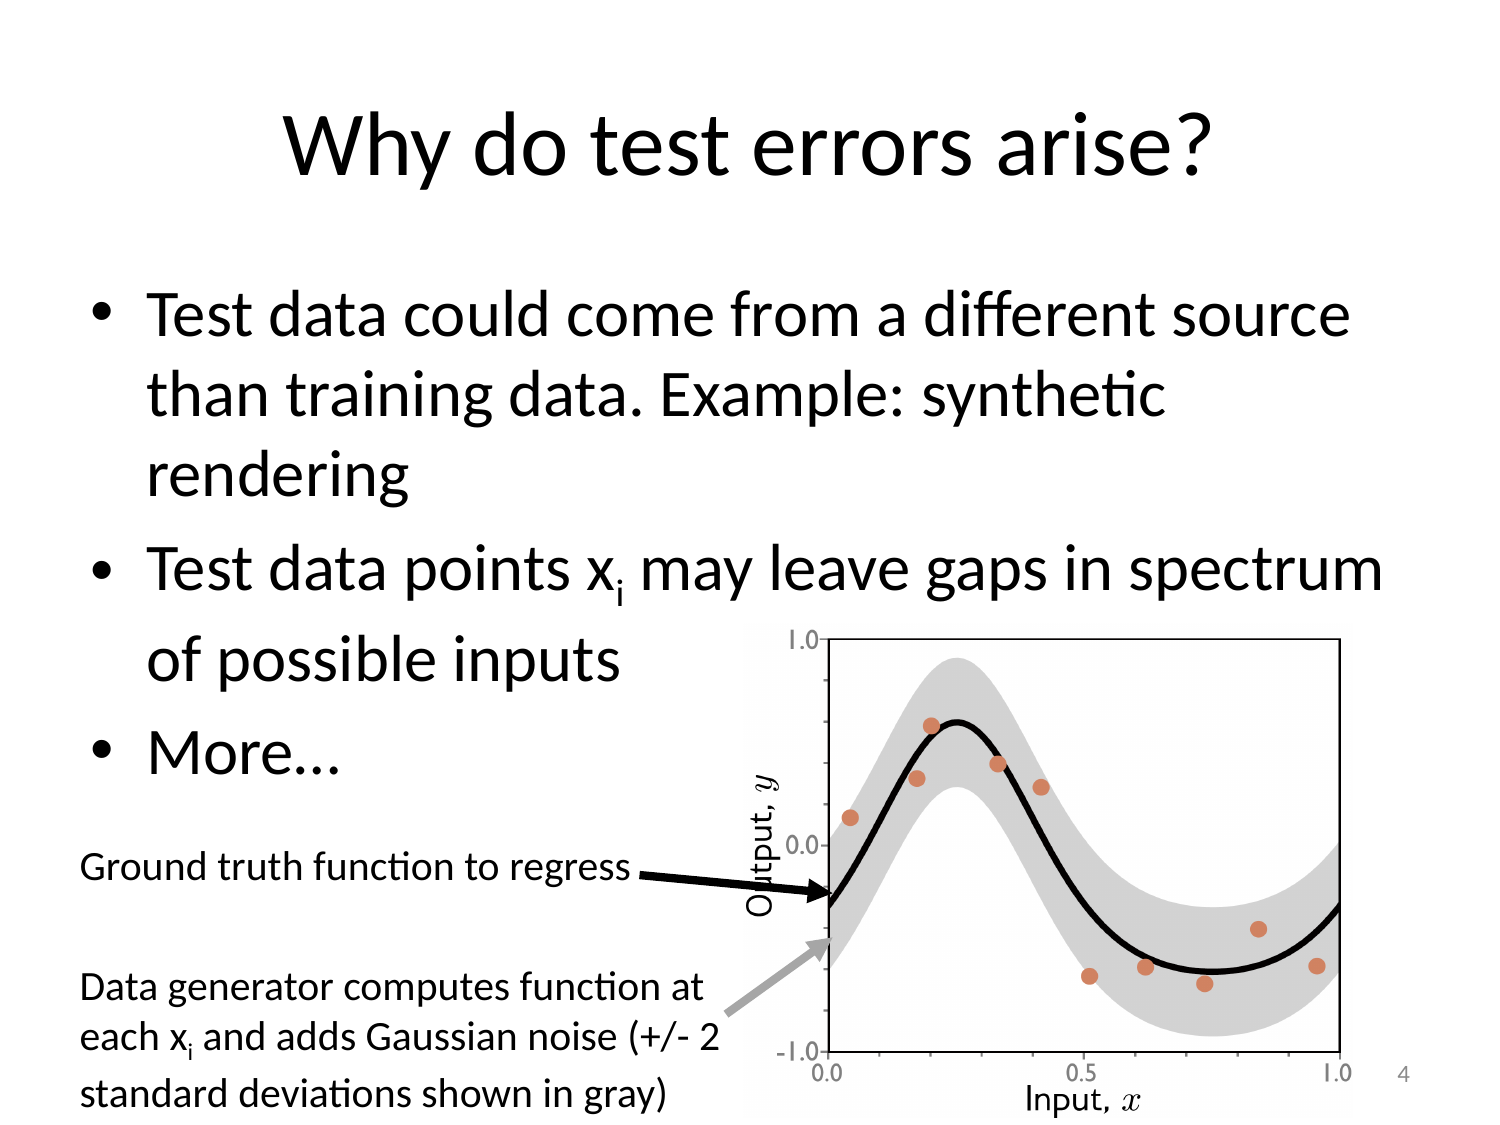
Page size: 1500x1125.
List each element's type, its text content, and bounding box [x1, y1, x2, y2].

text_box Ground truth function to regress [64, 831, 656, 897]
picture [743, 623, 1353, 1118]
title Why do test errors arise? [75, 45, 1425, 233]
text_box Data generator computes function at each xi and adds Gaussian noise (+/- 2 standard deviations shown in gray) [64, 951, 740, 1123]
list Test data could come from a different source than training data. Example: synthetic rendering Test data points xi may leave gaps in spectrum of possible inputs More… [75, 262, 1425, 823]
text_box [903, 374, 1300, 464]
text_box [729, 937, 833, 1012]
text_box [643, 875, 833, 894]
slide_number 4 [1357, 1042, 1425, 1103]
